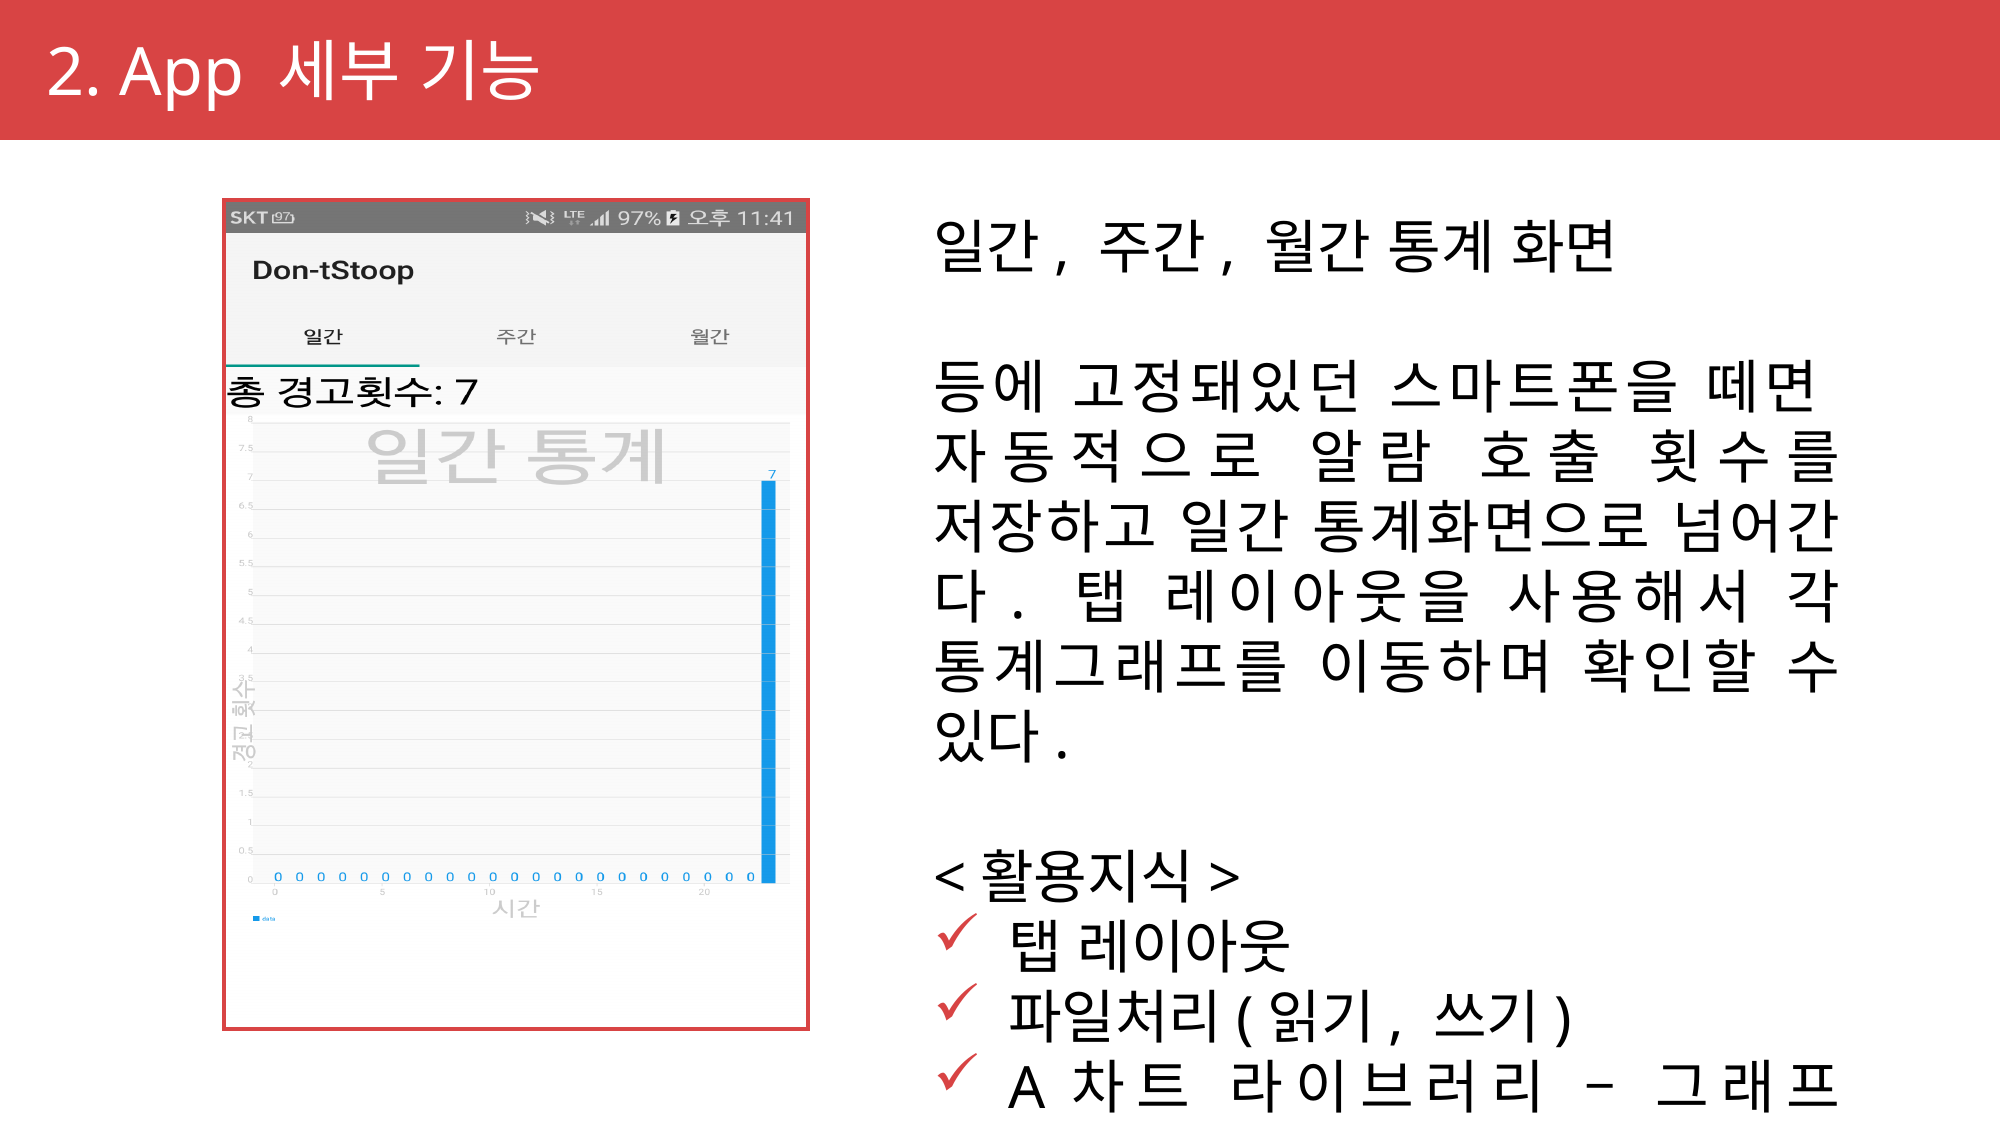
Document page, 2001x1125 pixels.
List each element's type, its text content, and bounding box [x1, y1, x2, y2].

picture [226, 202, 806, 1027]
text_box 일간, 주간, 월간 통계 화면 등에 고정돼있던 스마트폰을 떼면 자동적으로 알람 호출 횟수를 저장하고 일간 통계화면으로 넘어간다. 탭 레이아웃을 사용해서 각 통계그래프를 이동하며 확인할 수 있다. <활용지식> 탭 레이아웃 파일처리(읽기, 쓰기) A차트 라이브러리 – 그래프 그리기 [918, 202, 1856, 1125]
text_box 2. App 세부 기능 [31, 20, 919, 116]
text_box [0, 0, 2000, 141]
